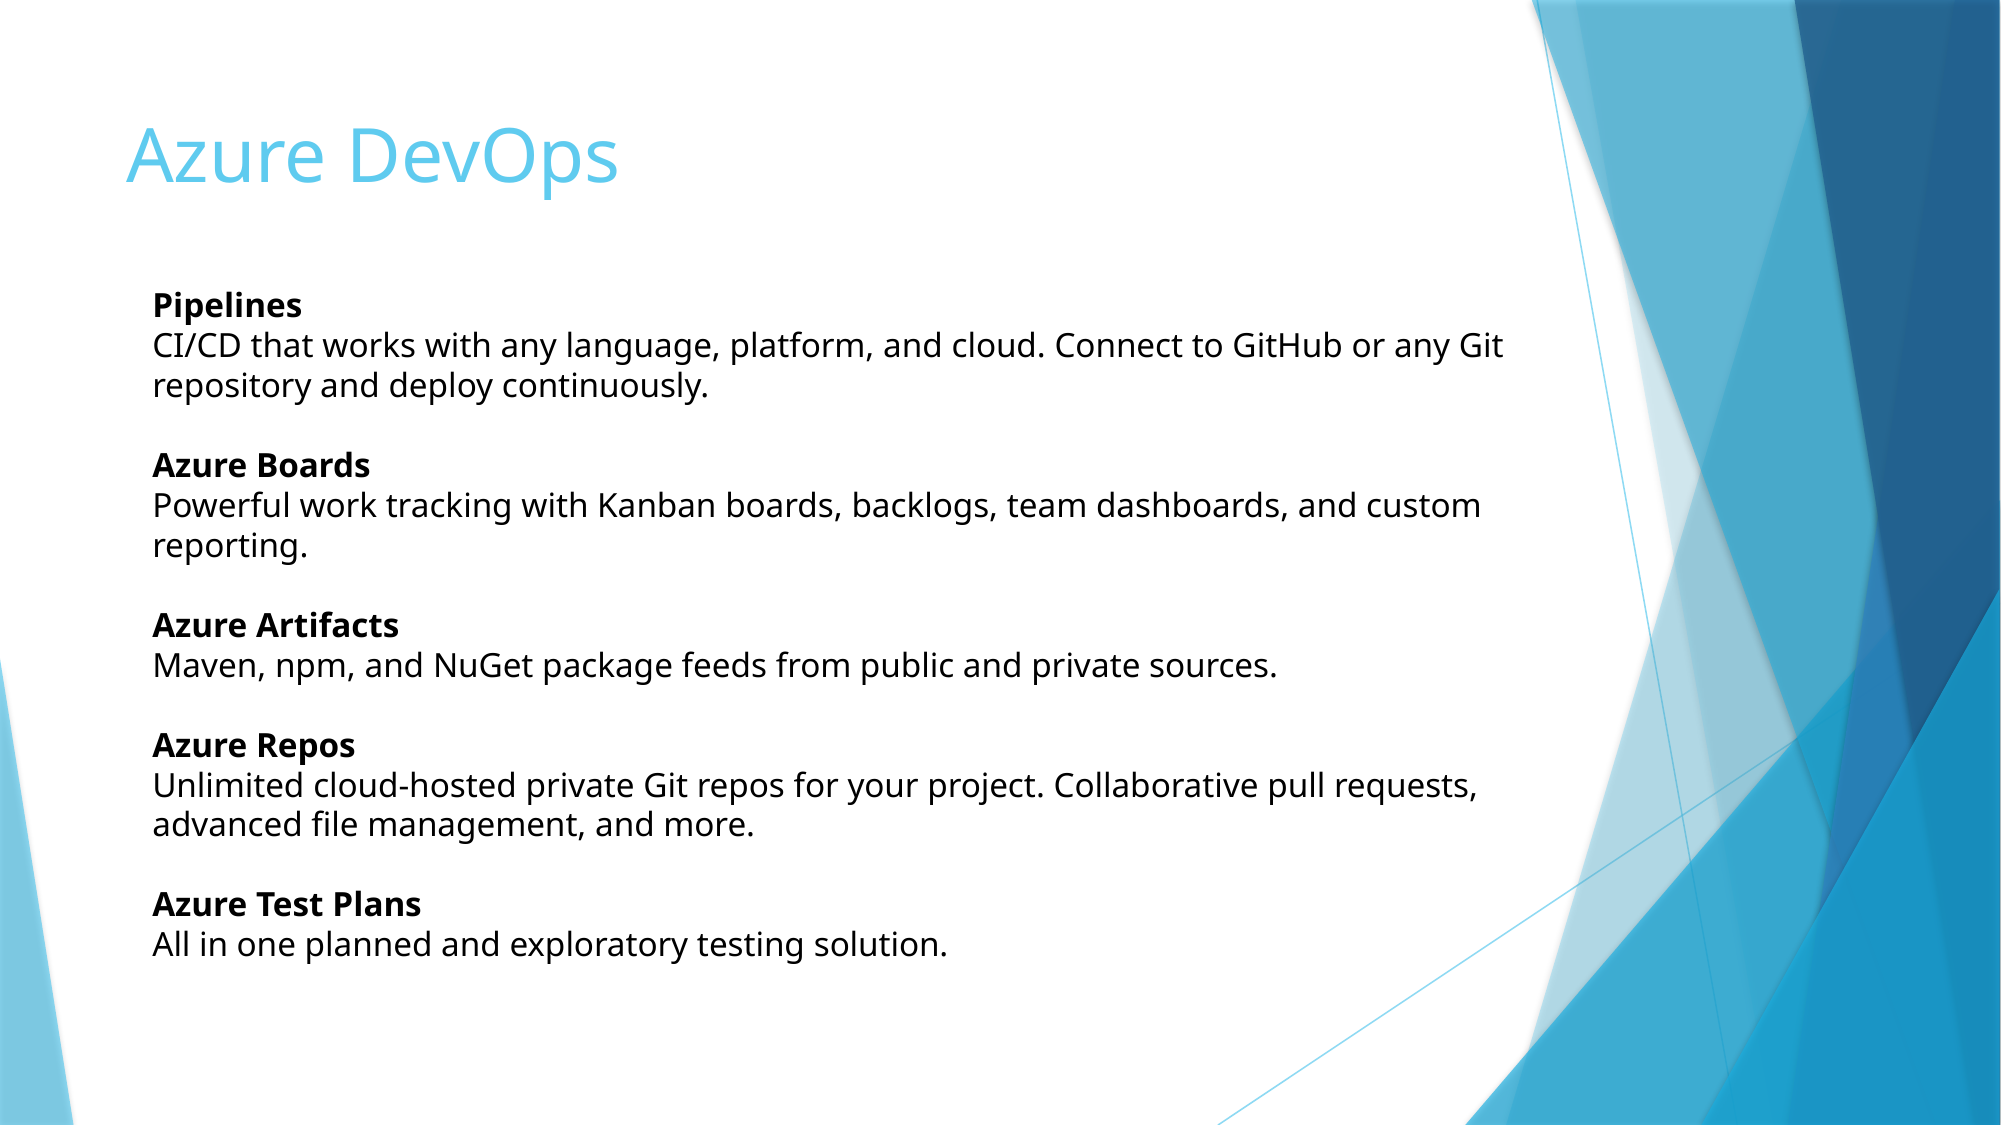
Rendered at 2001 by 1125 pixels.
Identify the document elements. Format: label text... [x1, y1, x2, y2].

title Azure DevOps [111, 99, 1522, 317]
text_box Pipelines CI/CD that works with any language, platform, and cloud. Connect to GitHub or any Git repository and deploy continuously. Azure Boards Powerful work tracking with Kanban boards, backlogs, team dashboards, and custom reporting. Azure Artifacts Maven, npm, and NuGet package feeds from public and private sources. Azure Repos Unlimited cloud-hosted private Git repos for your project. Collaborative pull requests, advanced file management, and more. Azure Test Plans All in one planned and exploratory testing solution. [137, 277, 1557, 971]
